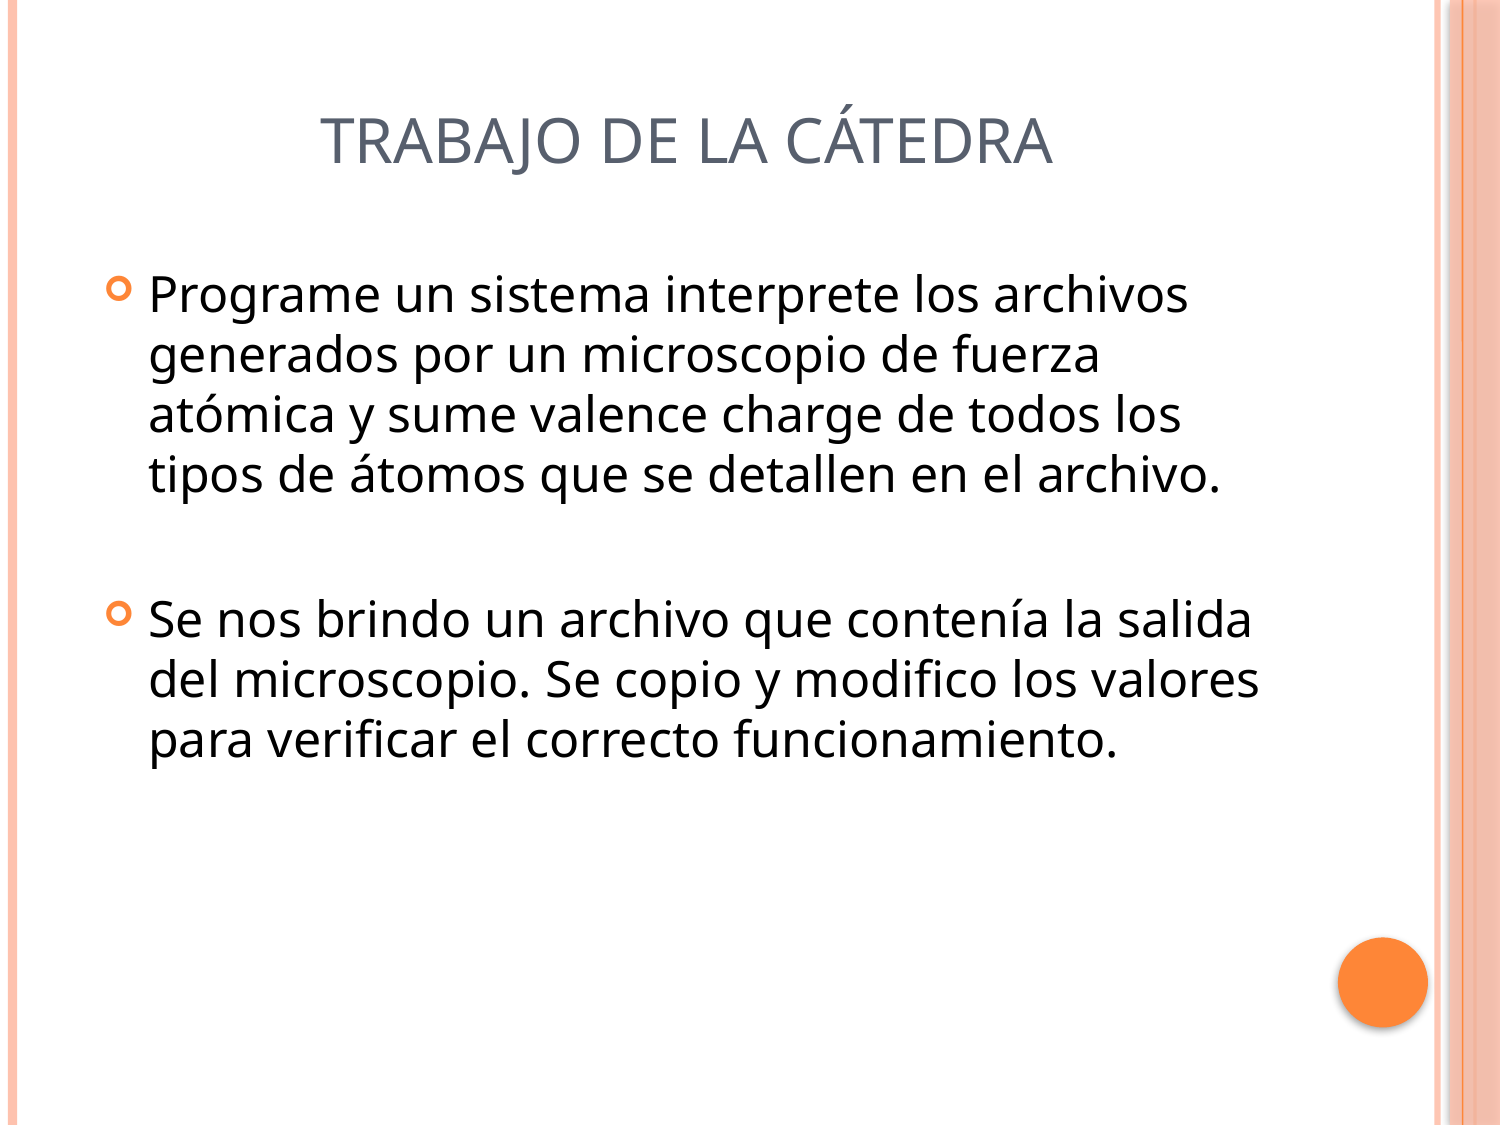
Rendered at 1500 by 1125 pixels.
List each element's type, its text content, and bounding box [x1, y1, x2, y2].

list Programe un sistema interprete los archivos generados por un microscopio de fuerza atómica y sume valence charge de todos los tipos de átomos que se detallen en el archivo. Se nos brindo un archivo que contenía la salida del microscopio. Se copio y modifico los valores para verificar el correcto funcionamiento. [88, 255, 1314, 1055]
title Trabajo de la cátedra [75, 45, 1300, 233]
